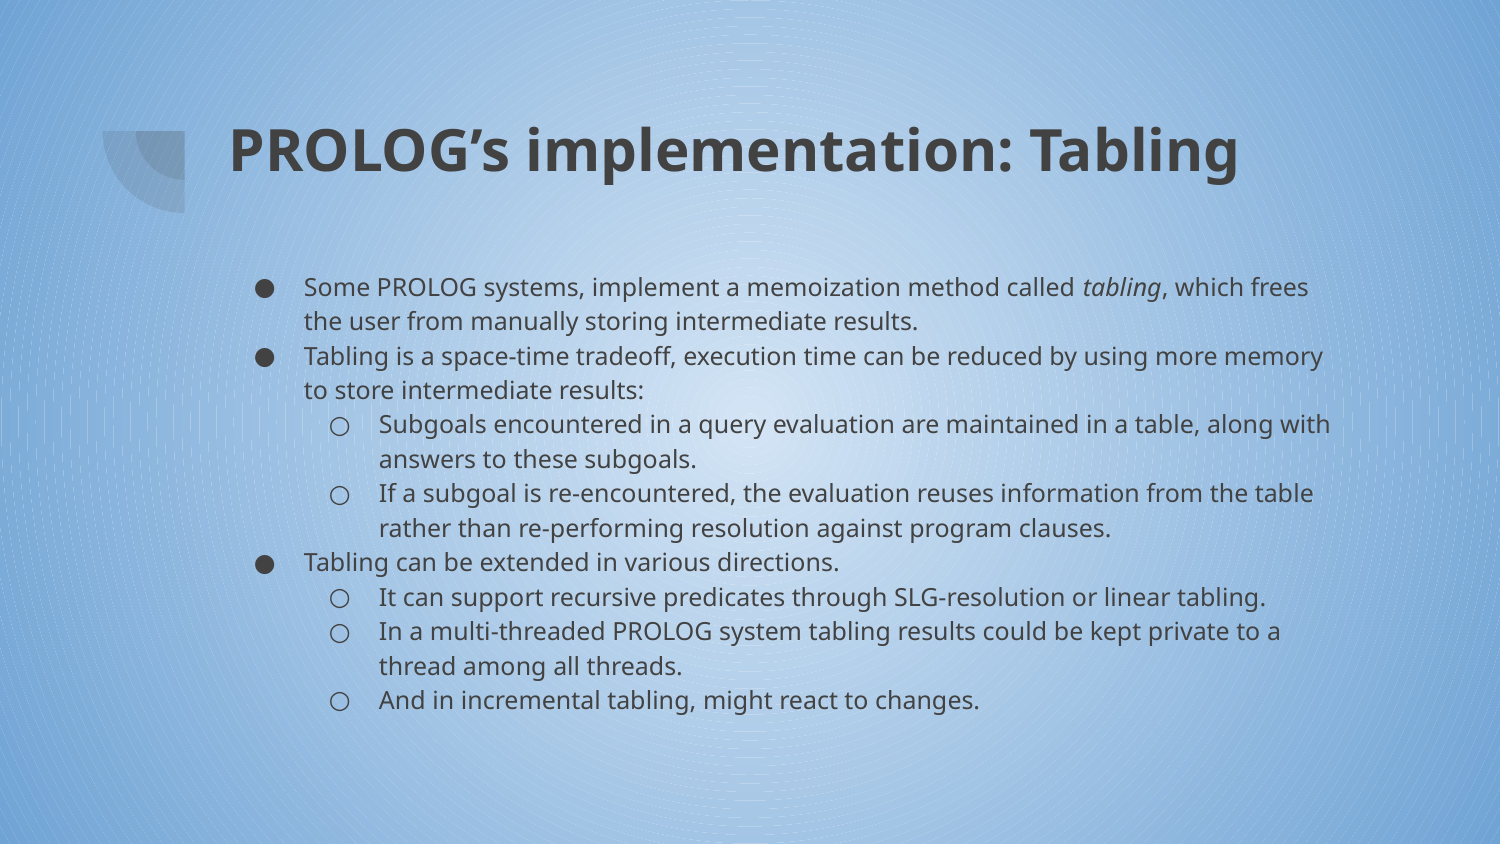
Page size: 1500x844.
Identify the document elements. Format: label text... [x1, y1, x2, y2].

title PROLOG’s implementation: Tabling [213, 98, 1368, 208]
list Some PROLOG systems, implement a memoization method called tabling, which frees the user from manually storing intermediate results. Tabling is a space-time tradeoff, execution time can be reduced by using more memory to store intermediate results: Subgoals encountered in a query evaluation are maintained in a table, along with answers to these subgoals. If a subgoal is re-encountered, the evaluation reuses information from the table rather than re-performing resolution against program clauses. Tabling can be extended in various directions. It can support recursive predicates through SLG-resolution or linear tabling. In a multi-threaded PROLOG system tabling results could be kept private to a thread among all threads. And in incremental tabling, might react to changes. [213, 208, 1368, 773]
